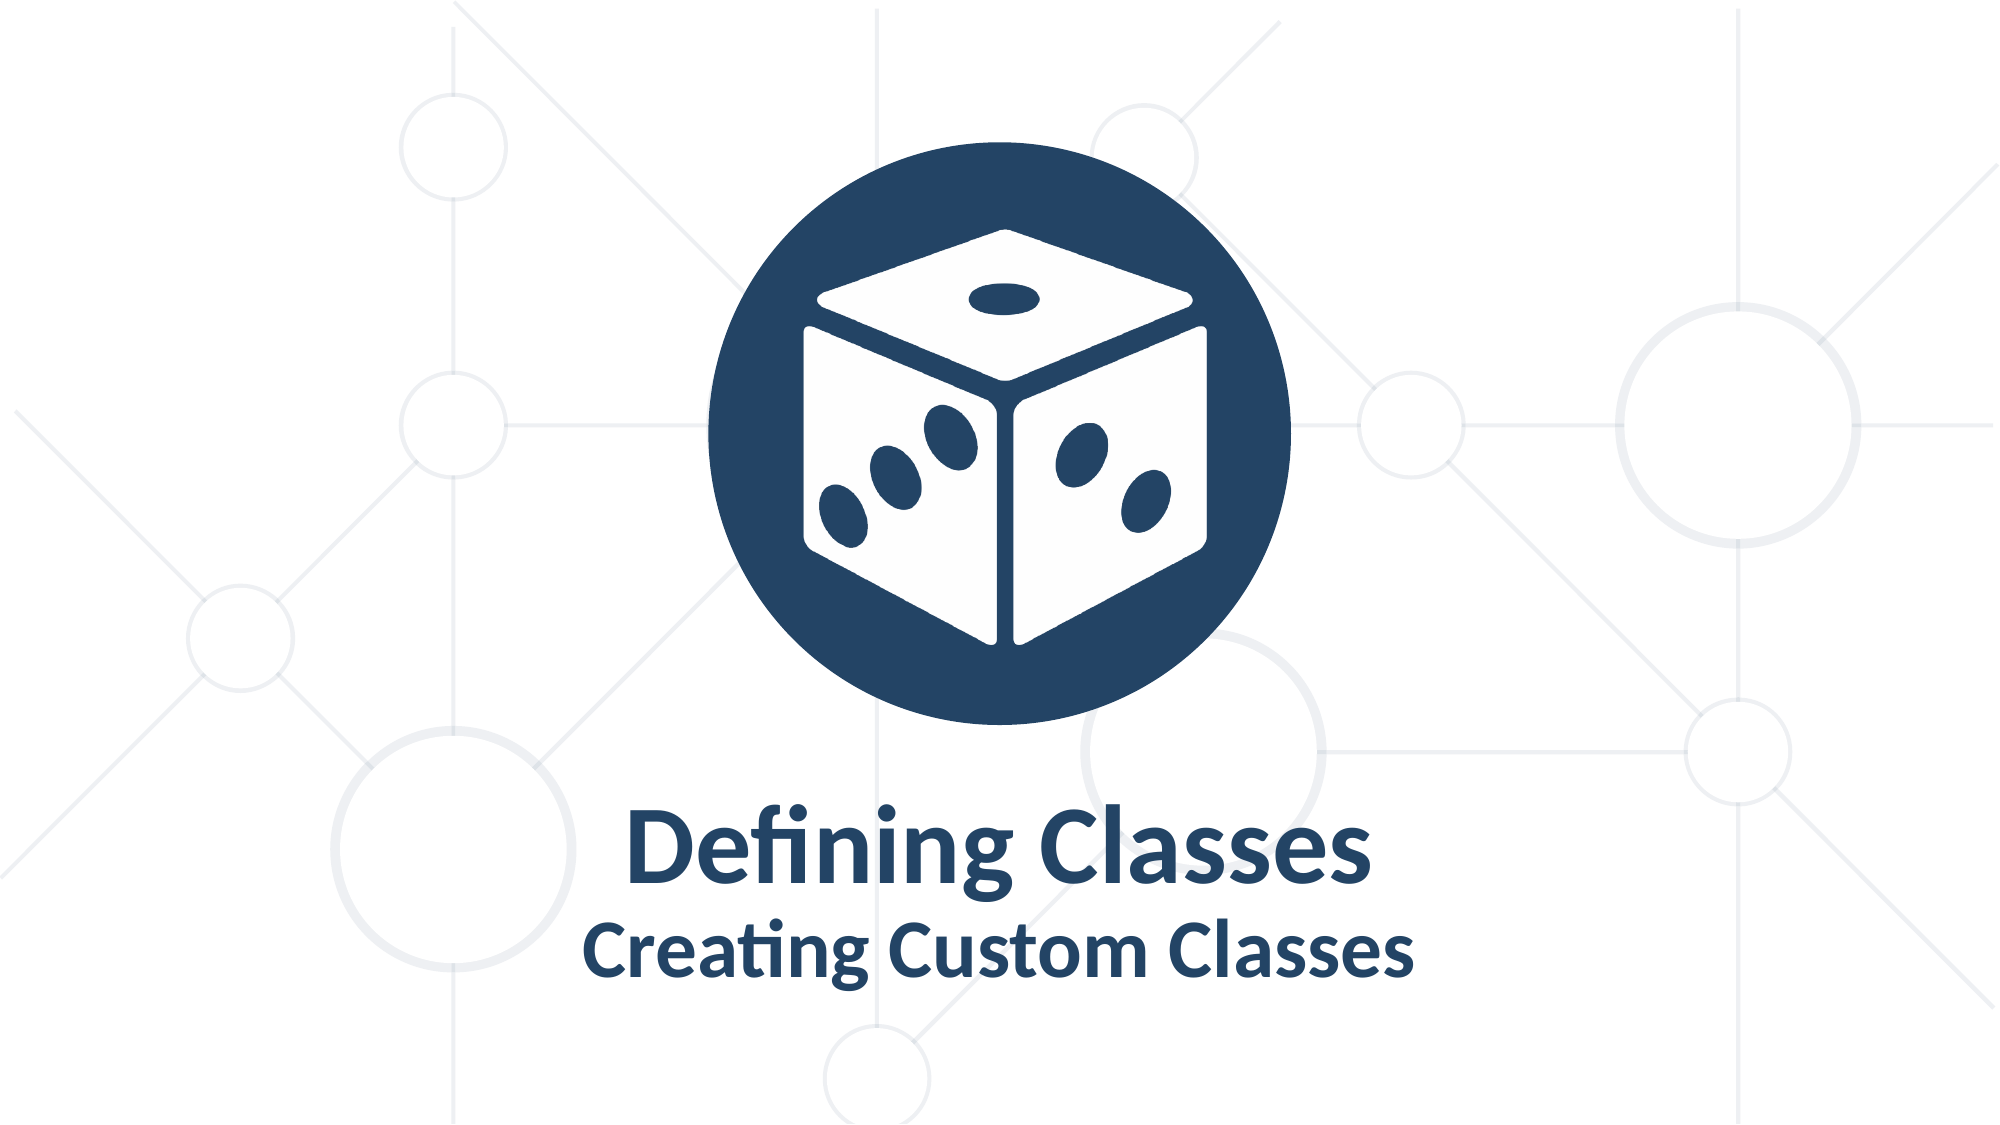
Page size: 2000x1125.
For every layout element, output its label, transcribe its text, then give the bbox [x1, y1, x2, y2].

list Creating Custom Classes [100, 900, 1899, 983]
list Defining Classes [100, 771, 1899, 898]
picture [786, 226, 1213, 653]
